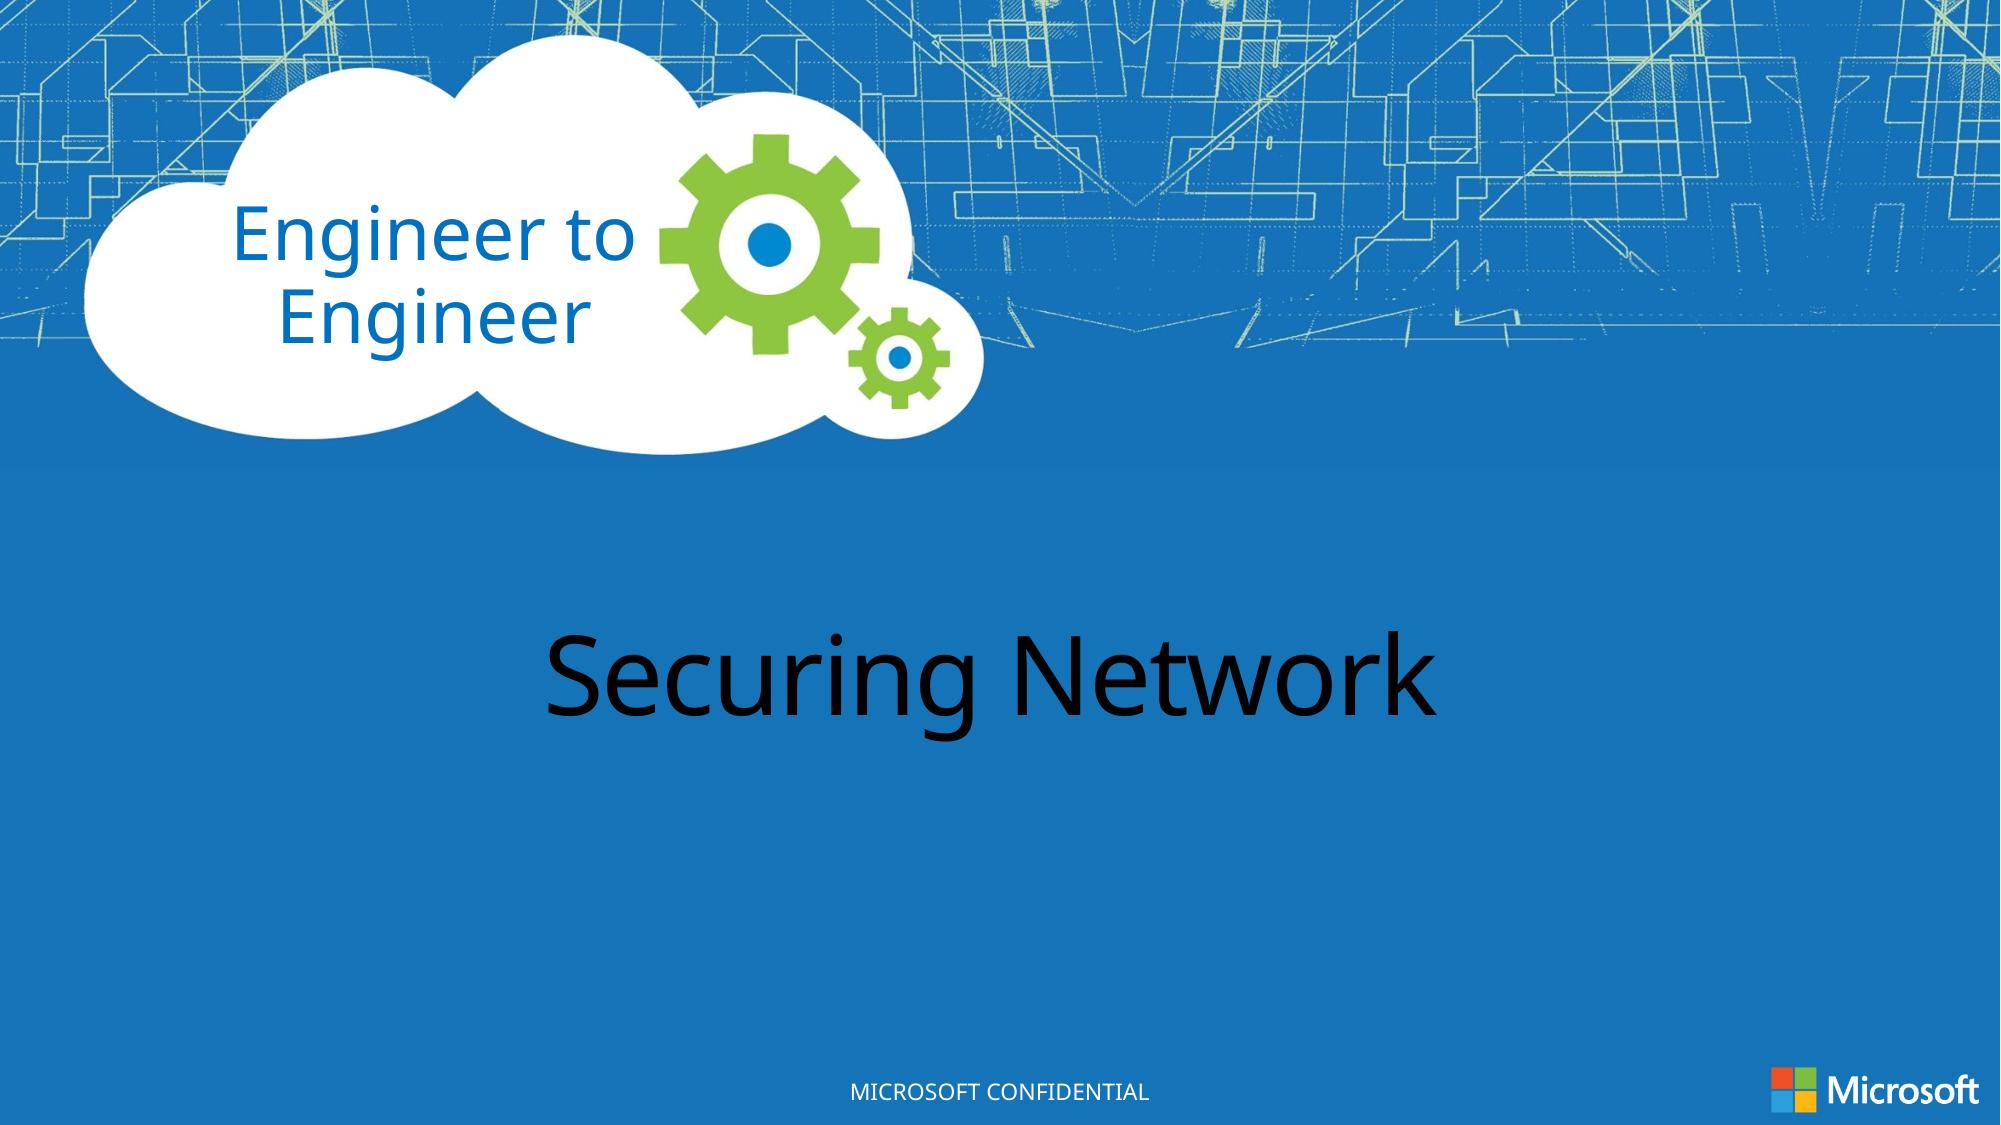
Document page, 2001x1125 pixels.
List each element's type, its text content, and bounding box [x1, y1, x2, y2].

title Securing Network [44, 605, 1938, 753]
picture [1770, 1066, 1980, 1113]
picture [0, 0, 2000, 469]
